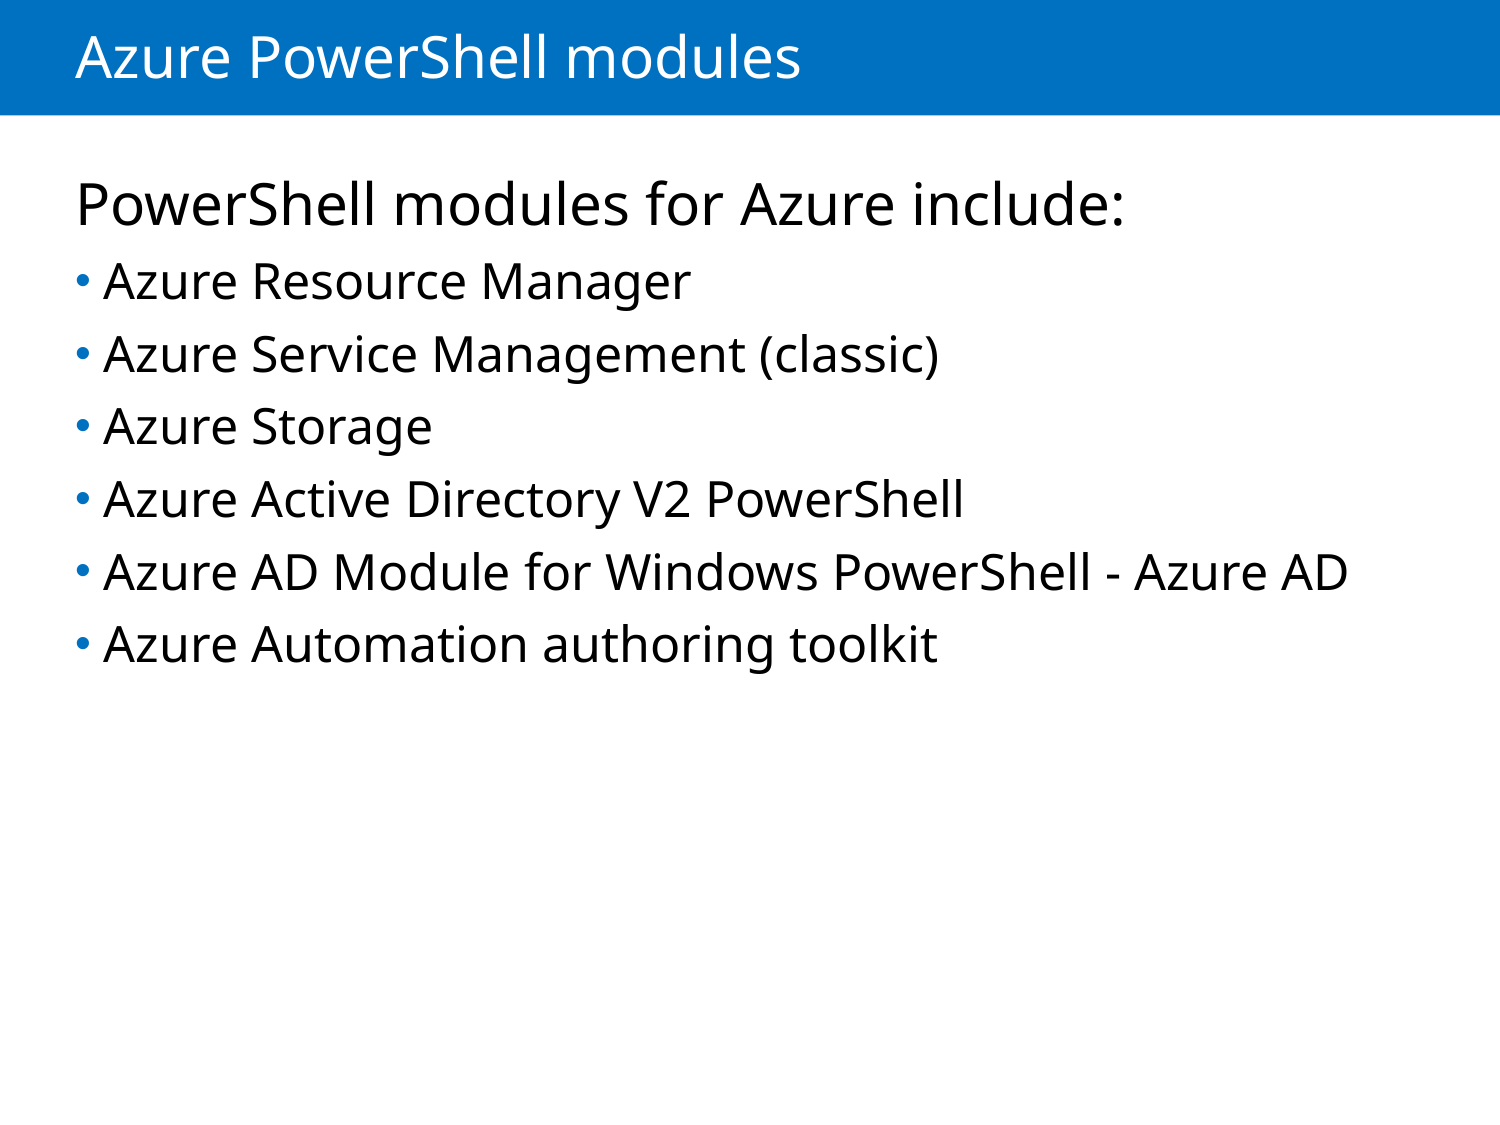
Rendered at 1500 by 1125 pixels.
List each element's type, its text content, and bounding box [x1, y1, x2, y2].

text_box PowerShell modules for Azure include: Azure Resource Manager Azure Service Management (classic) Azure Storage Azure Active Directory V2 PowerShell Azure AD Module for Windows PowerShell - Azure AD Azure Automation authoring toolkit [75, 167, 1408, 1012]
title Azure PowerShell modules [75, 0, 1351, 122]
